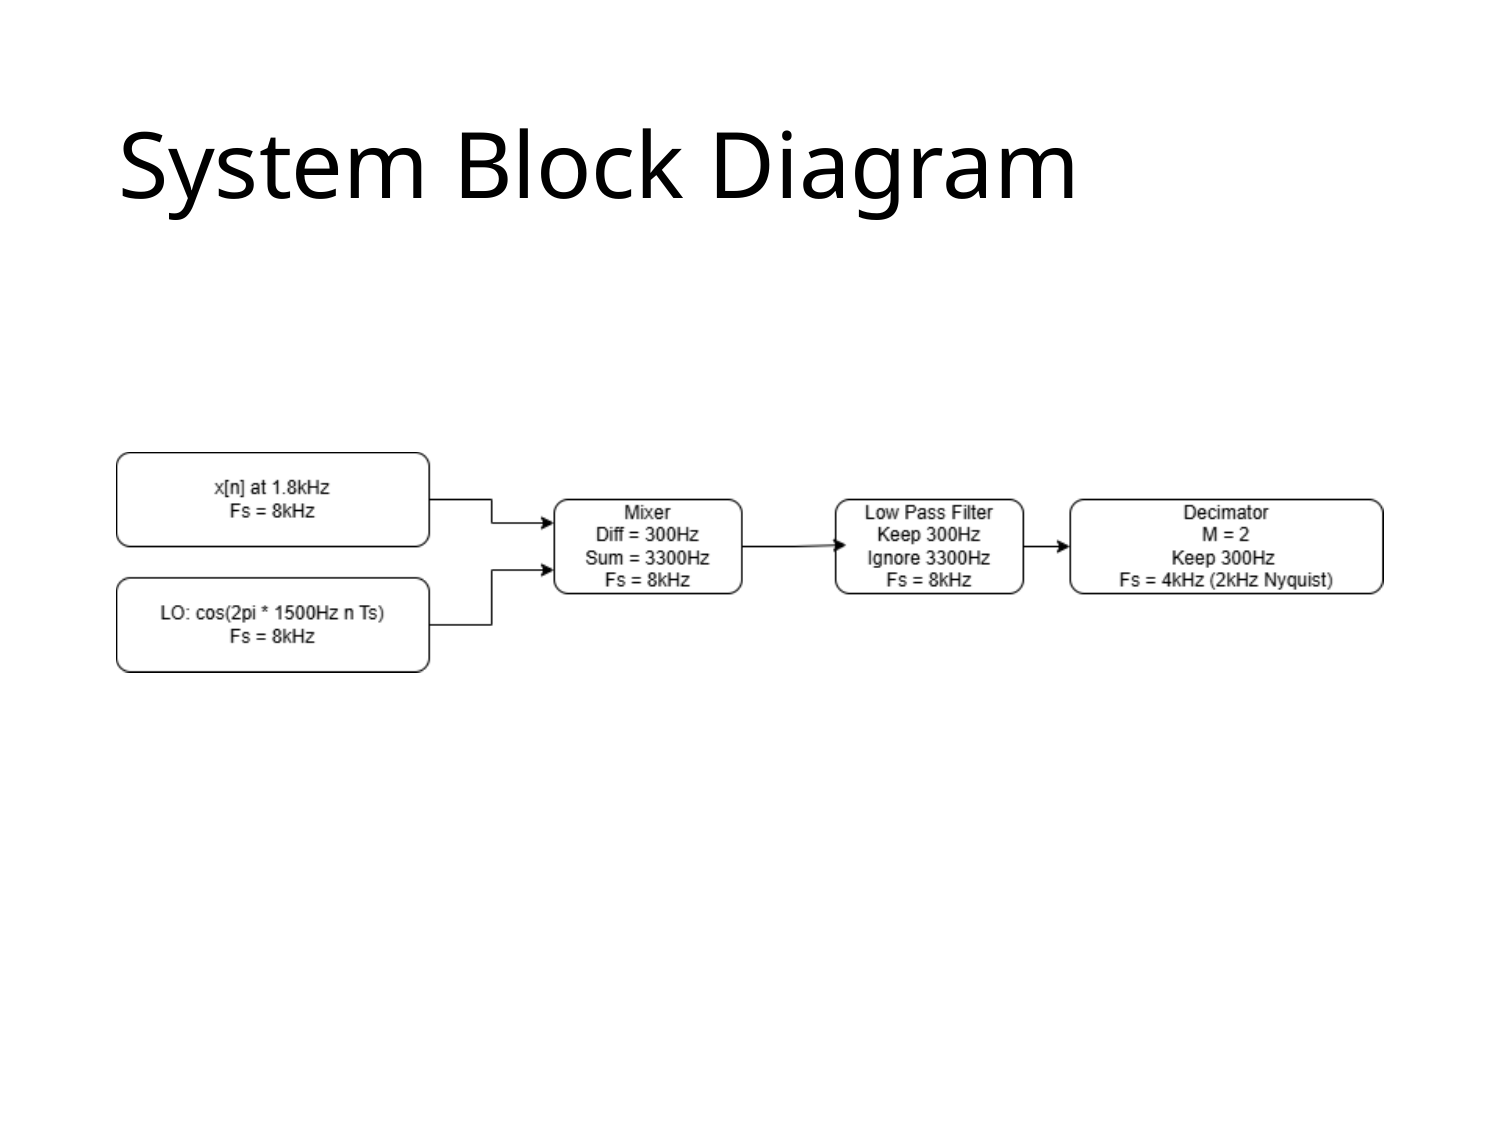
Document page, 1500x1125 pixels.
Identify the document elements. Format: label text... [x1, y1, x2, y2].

title System Block Diagram [103, 59, 1397, 278]
picture [116, 452, 1384, 673]
